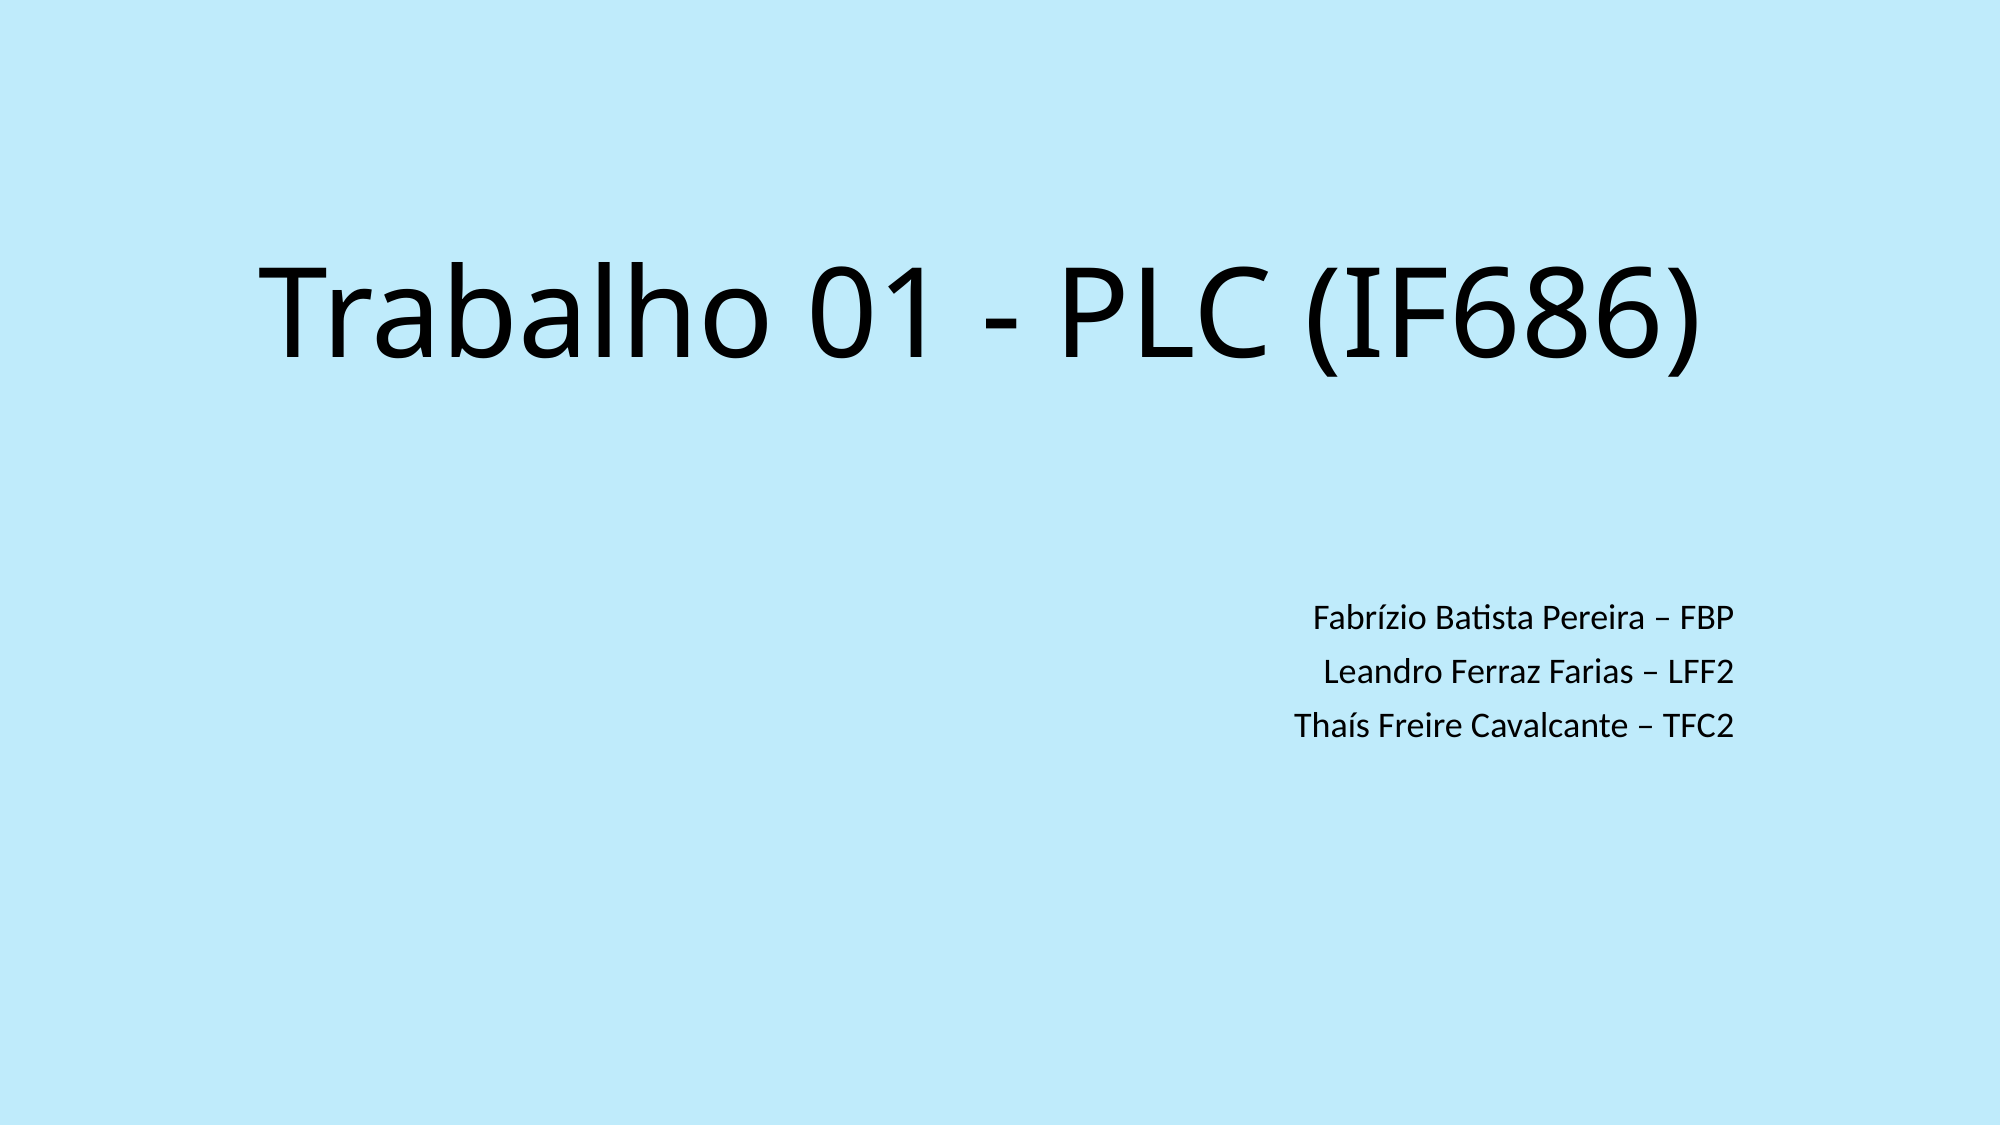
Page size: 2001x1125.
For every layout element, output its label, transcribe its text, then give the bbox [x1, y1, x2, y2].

title Trabalho 01 - PLC (IF686) [230, 0, 1731, 392]
subtitle Fabrízio Batista Pereira – FBP Leandro Ferraz Farias – LFF2 Thaís Freire Cavalcante – TFC2 [249, 590, 1750, 863]
